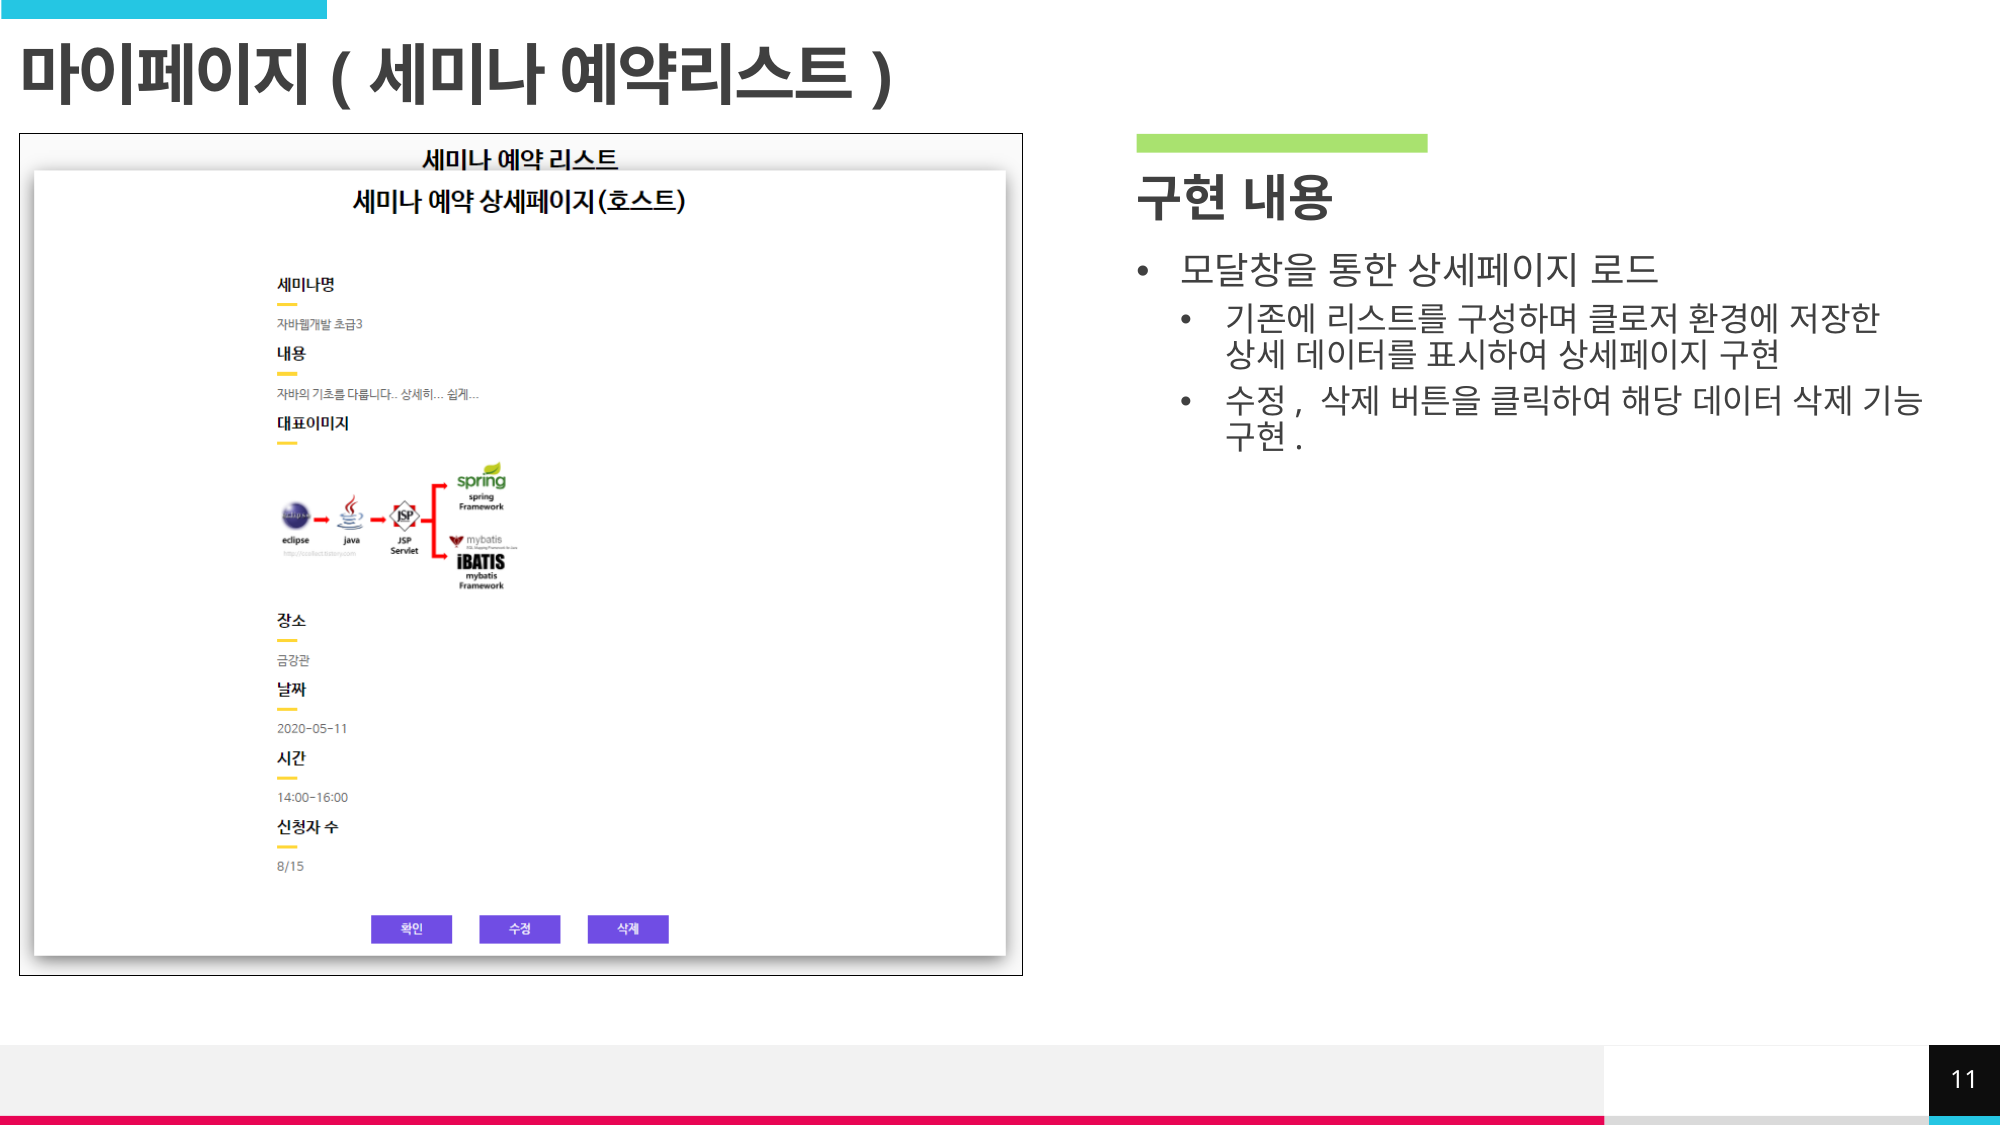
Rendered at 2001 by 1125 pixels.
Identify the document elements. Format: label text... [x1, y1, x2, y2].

picture [19, 133, 1023, 976]
list 모달창을 통한 상세페이지 로드 기존에 리스트를 구성하며 클로저 환경에 저장한 상세 데이터를 표시하여 상세페이지 구현 수정, 삭제 버튼을 클릭하여 해당 데이터 삭제 기능 구현. [1136, 252, 1940, 993]
text_box [0, 0, 328, 20]
text_box [1135, 133, 1429, 154]
slide_number 11 [1929, 1045, 2000, 1116]
list 구현 내용 [1136, 172, 1940, 232]
title 마이페이지(세미나 예약리스트) [19, 42, 1880, 114]
